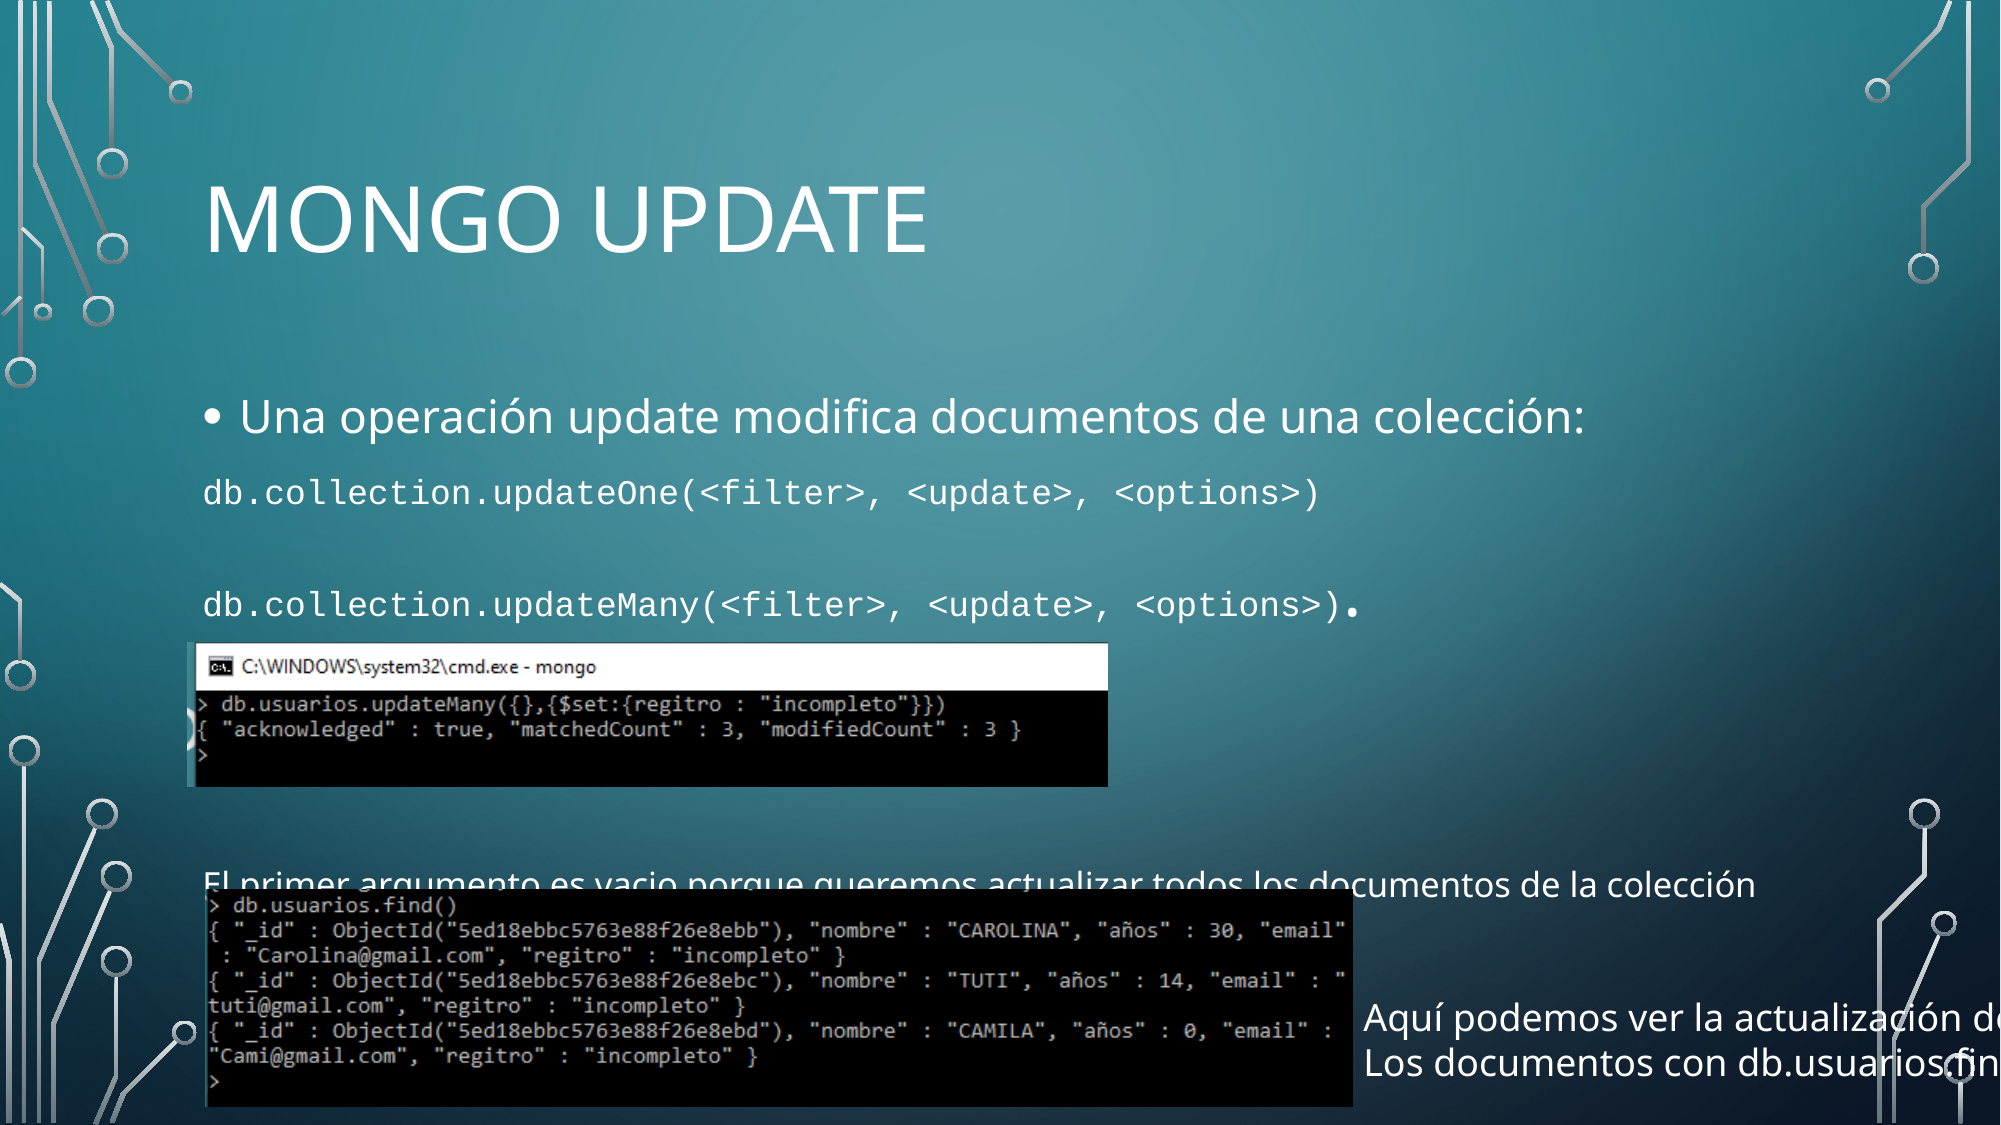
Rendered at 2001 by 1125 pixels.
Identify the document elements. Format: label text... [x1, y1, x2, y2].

picture [205, 889, 1353, 1107]
picture [186, 642, 1108, 787]
list Una operación update modifica documentos de una colección: db.collection.updateOne(<filter>, <update>, <options>) db.collection.updateMany(<filter>, <update>, <options>). El primer argumento es vacio porque queremos actualizar todos los documentos de la colección [187, 369, 1813, 917]
text_box Aquí podemos ver la actualización de Los documentos con db.usuarios.find() [1353, 986, 2000, 1091]
title MONGO UPDATE [187, 101, 1813, 344]
